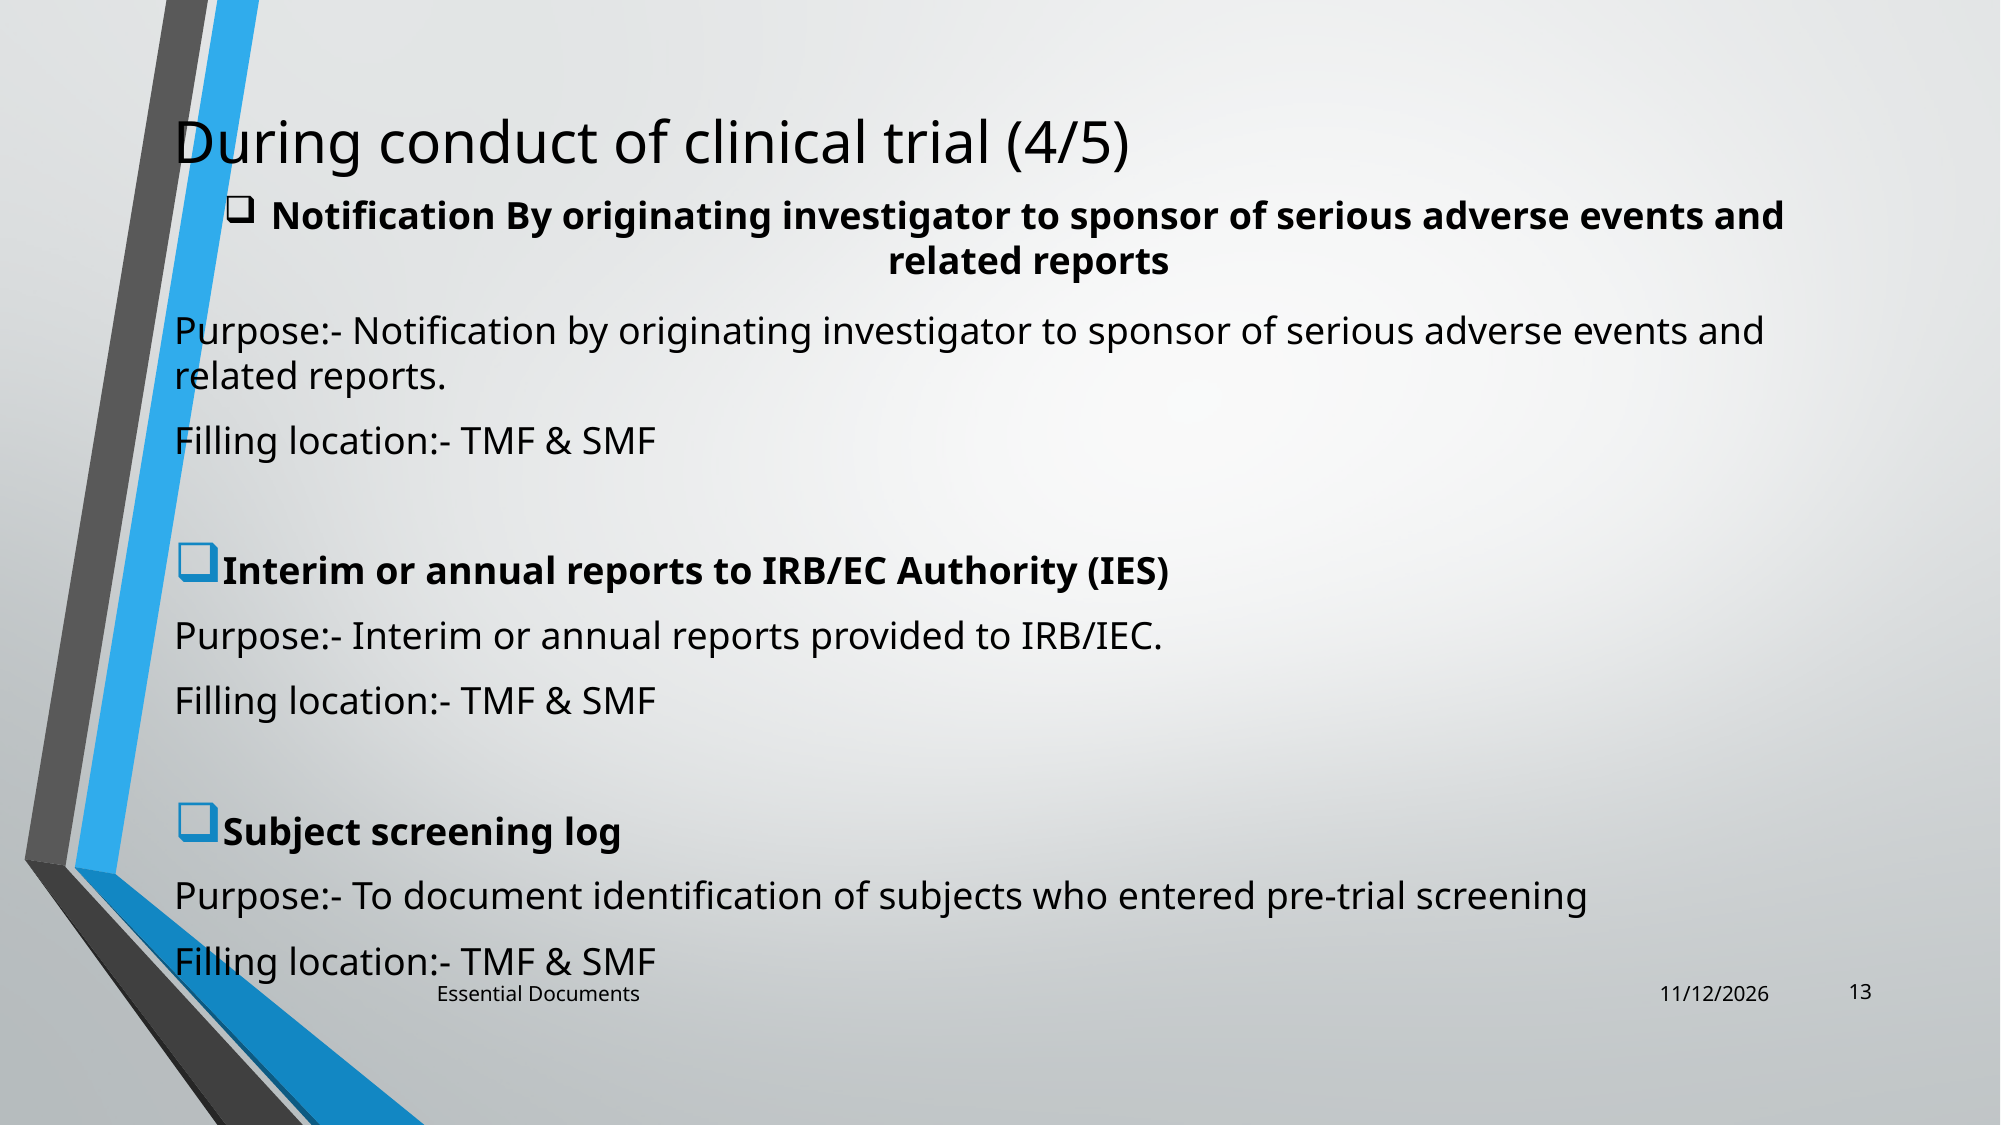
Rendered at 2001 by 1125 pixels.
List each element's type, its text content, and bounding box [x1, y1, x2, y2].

footer Essential Documents [421, 965, 1584, 1025]
title Notification By originating investigator to sponsor of serious adverse events and related reports [148, 135, 1863, 339]
slide_number 13 [1796, 962, 1887, 1023]
list Purpose:- Notification by originating investigator to sponsor of serious adverse events and related reports. Filling location:- TMF & SMF Interim or annual reports to IRB/EC Authority (IES) Purpose:- Interim or annual reports provided to IRB/IEC. Filling location:- TMF & SMF Subject screening log Purpose:- To document identification of subjects who entered pre-trial screening Filling location:- TMF & SMF [159, 276, 1863, 1014]
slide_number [1596, 965, 1784, 1025]
text_box During conduct of clinical trial (4/5) [159, 97, 1356, 183]
